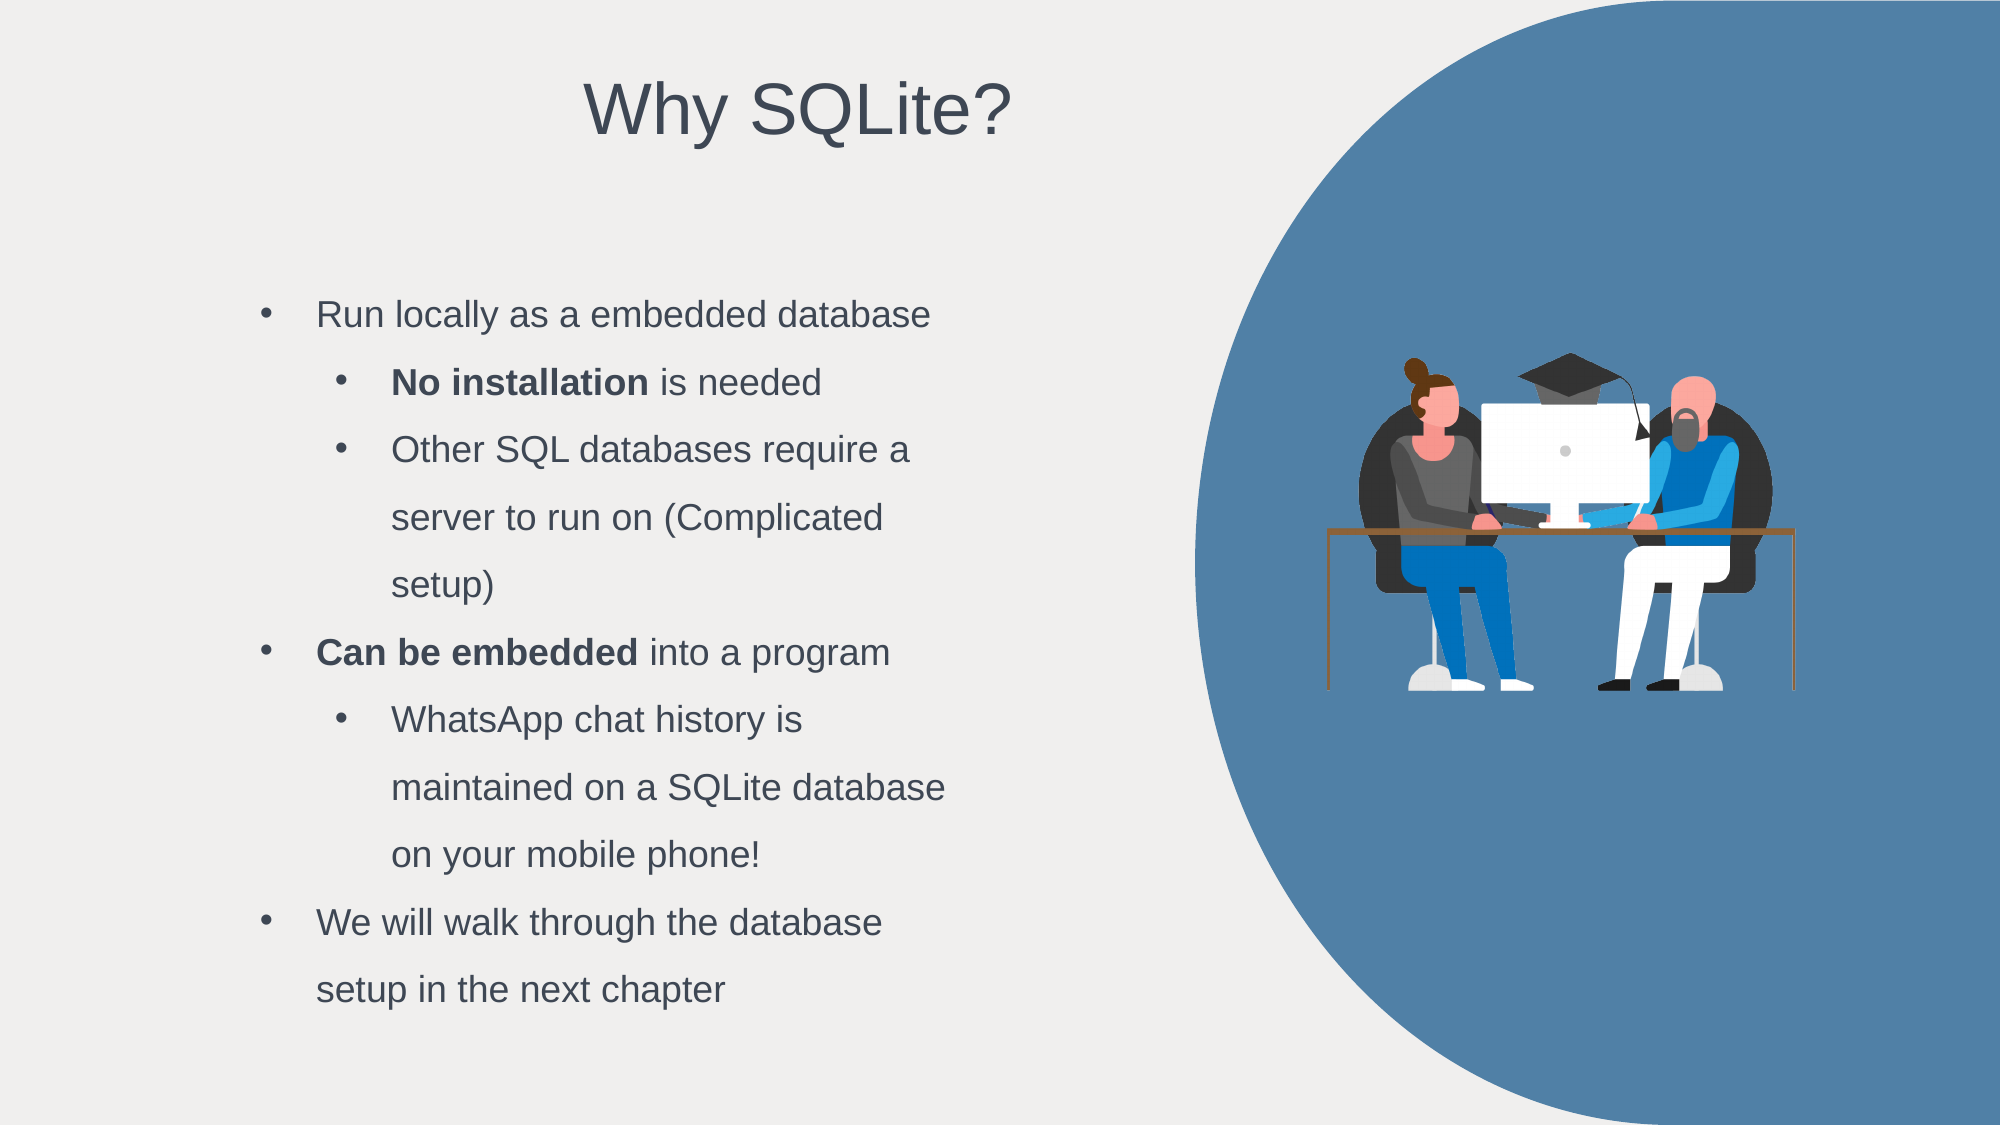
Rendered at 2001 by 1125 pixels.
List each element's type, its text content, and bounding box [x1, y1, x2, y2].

text_box [1195, 0, 2000, 1125]
text_box Why SQLite? [175, 23, 1421, 198]
picture [1316, 277, 1806, 766]
list Run locally as a embedded database No installation is needed Other SQL databases require a server to run on (Complicated setup) Can be embedded into a program WhatsApp chat history is maintained on a SQLite database on your mobile phone! We will walk through the database setup in the next chapter [226, 260, 982, 1019]
